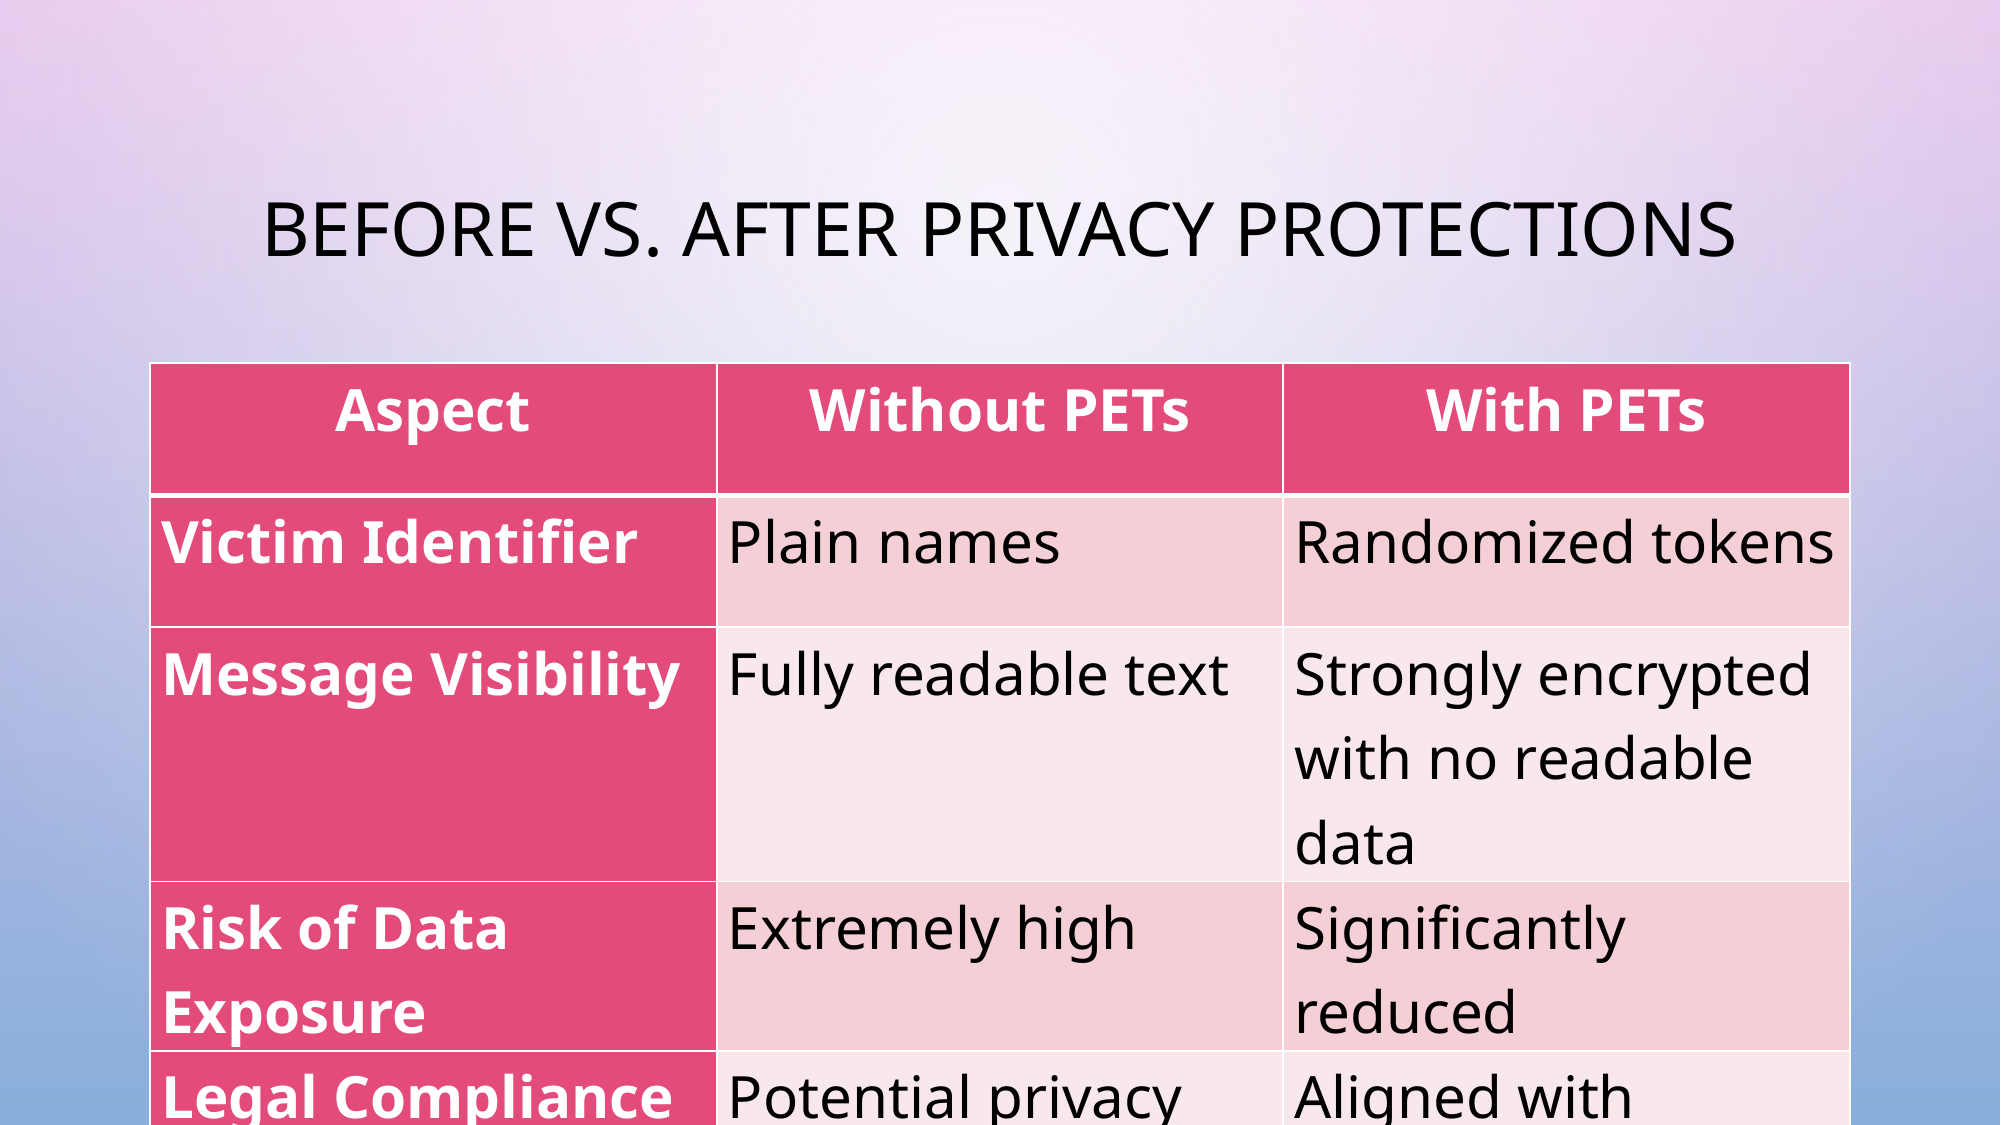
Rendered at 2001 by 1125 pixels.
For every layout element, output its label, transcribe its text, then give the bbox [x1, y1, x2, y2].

table_cell Strongly encrypted with no readable data [1284, 628, 1849, 881]
table_cell Victim Identifier [151, 498, 716, 626]
title Before vs. After Privacy Protections [149, 101, 1851, 362]
list Privacy Controls: Evaluation and Trade-Offs Message size increased: from 57 bytes to 164 bytes System performance remained smooth and real-time Victim anonymity ensured through UUID tokens End-to-end encryption protected message content Slight complexity added but privacy gains justified [0, 0, 2000, 615]
table_cell Randomized tokens [1284, 498, 1849, 626]
table_cell Fully readable text [718, 628, 1282, 881]
table_header Without PETs [718, 364, 1282, 493]
table_cell Risk of Data Exposure [151, 882, 716, 1050]
table_cell Extremely high [718, 882, 1282, 1050]
table_header Aspect [151, 364, 716, 493]
table_cell Message Visibility [151, 628, 716, 881]
table_cell Aligned with standard privacy principles [1284, 1052, 1849, 1125]
table_cell Legal Compliance [151, 1052, 716, 1125]
table_cell Plain names [718, 498, 1282, 626]
table_cell Potential privacy violations [718, 1052, 1282, 1125]
table_cell Significantly reduced [1284, 882, 1849, 1050]
table_header With PETs [1284, 364, 1849, 493]
